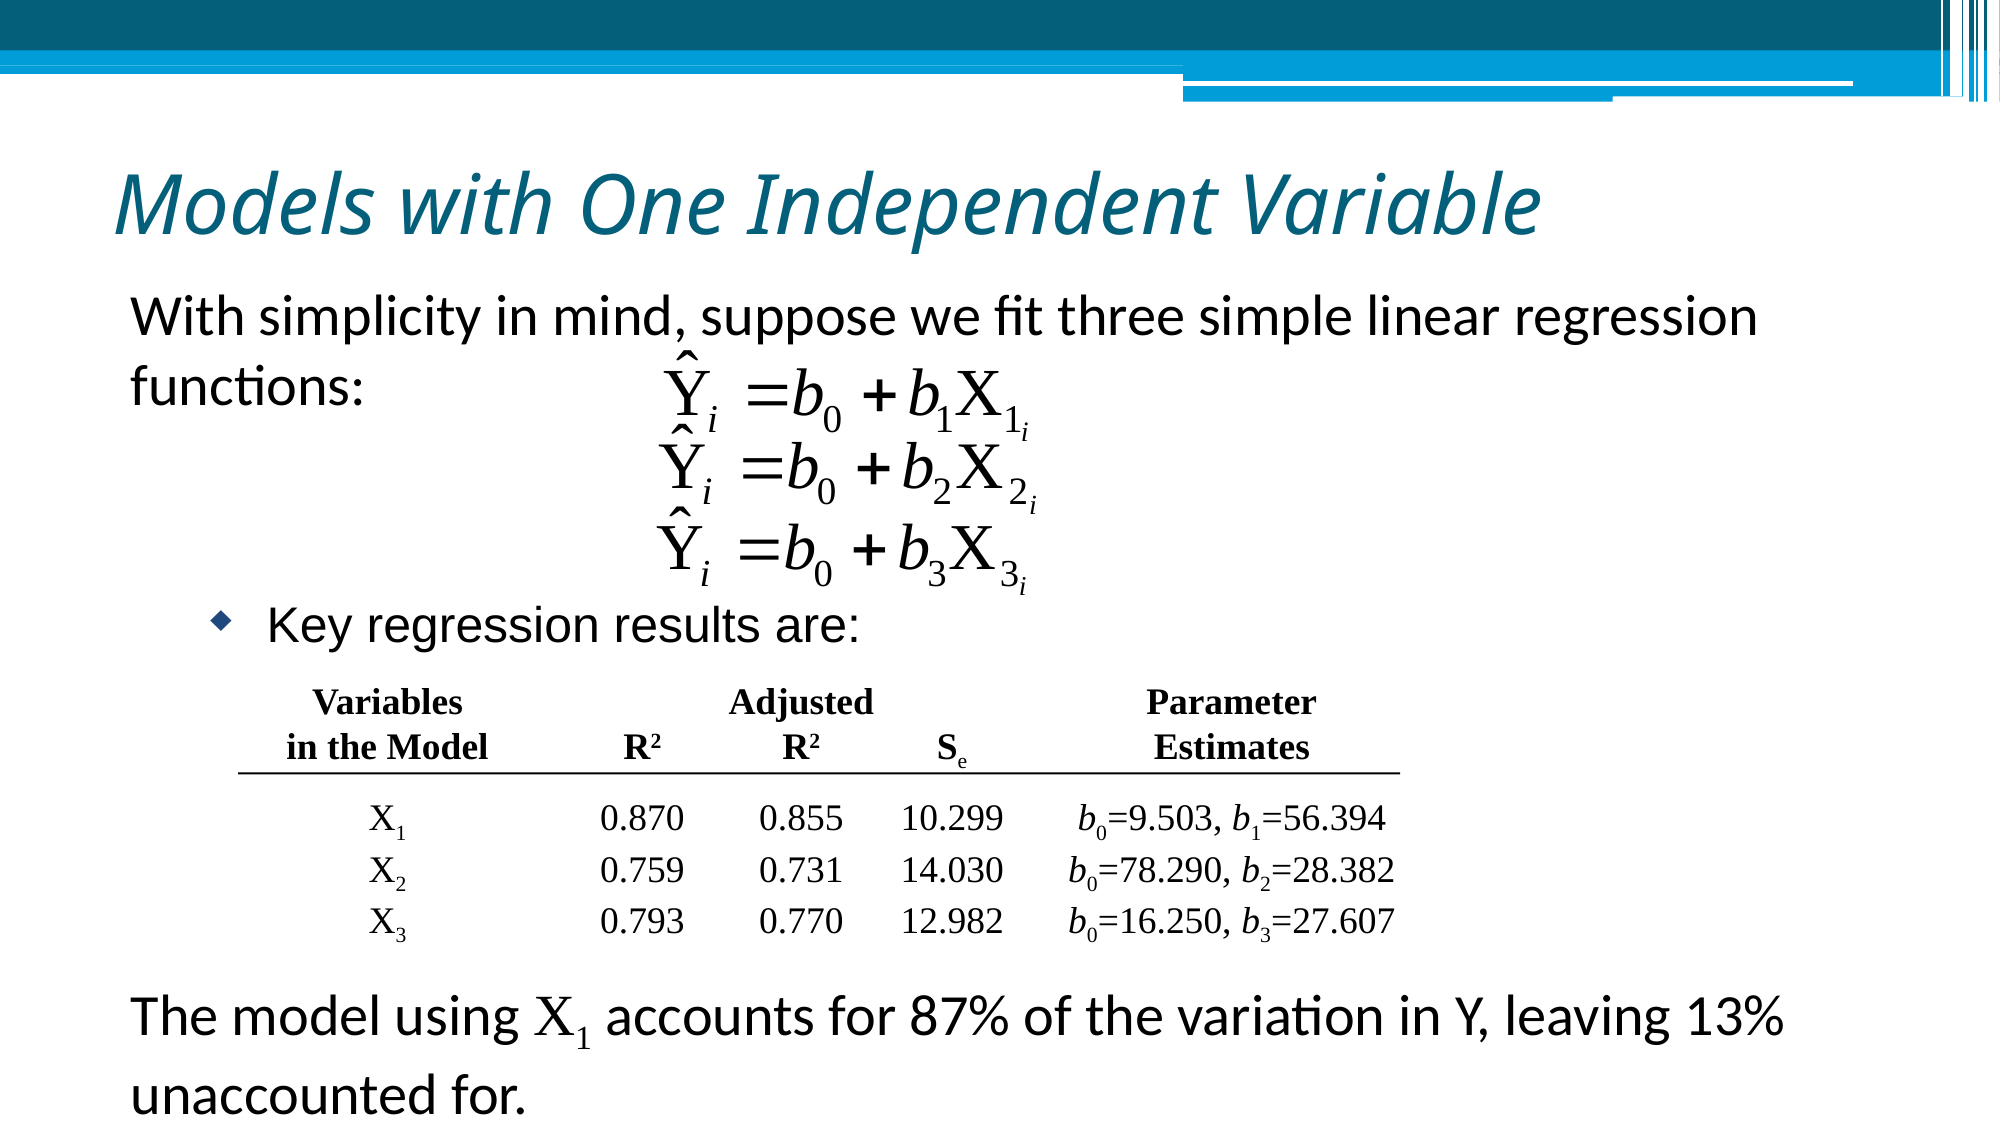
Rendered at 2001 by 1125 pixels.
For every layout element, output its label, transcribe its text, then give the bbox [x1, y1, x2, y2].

list With simplicity in mind, suppose we fit three simple linear regression functions: The model using X1 accounts for 87% of the variation in Y, leaving 13% unaccounted for. [130, 276, 1870, 1125]
title Models with One Independent Variable [112, 150, 1888, 252]
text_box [195, 584, 1497, 928]
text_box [646, 336, 1057, 583]
